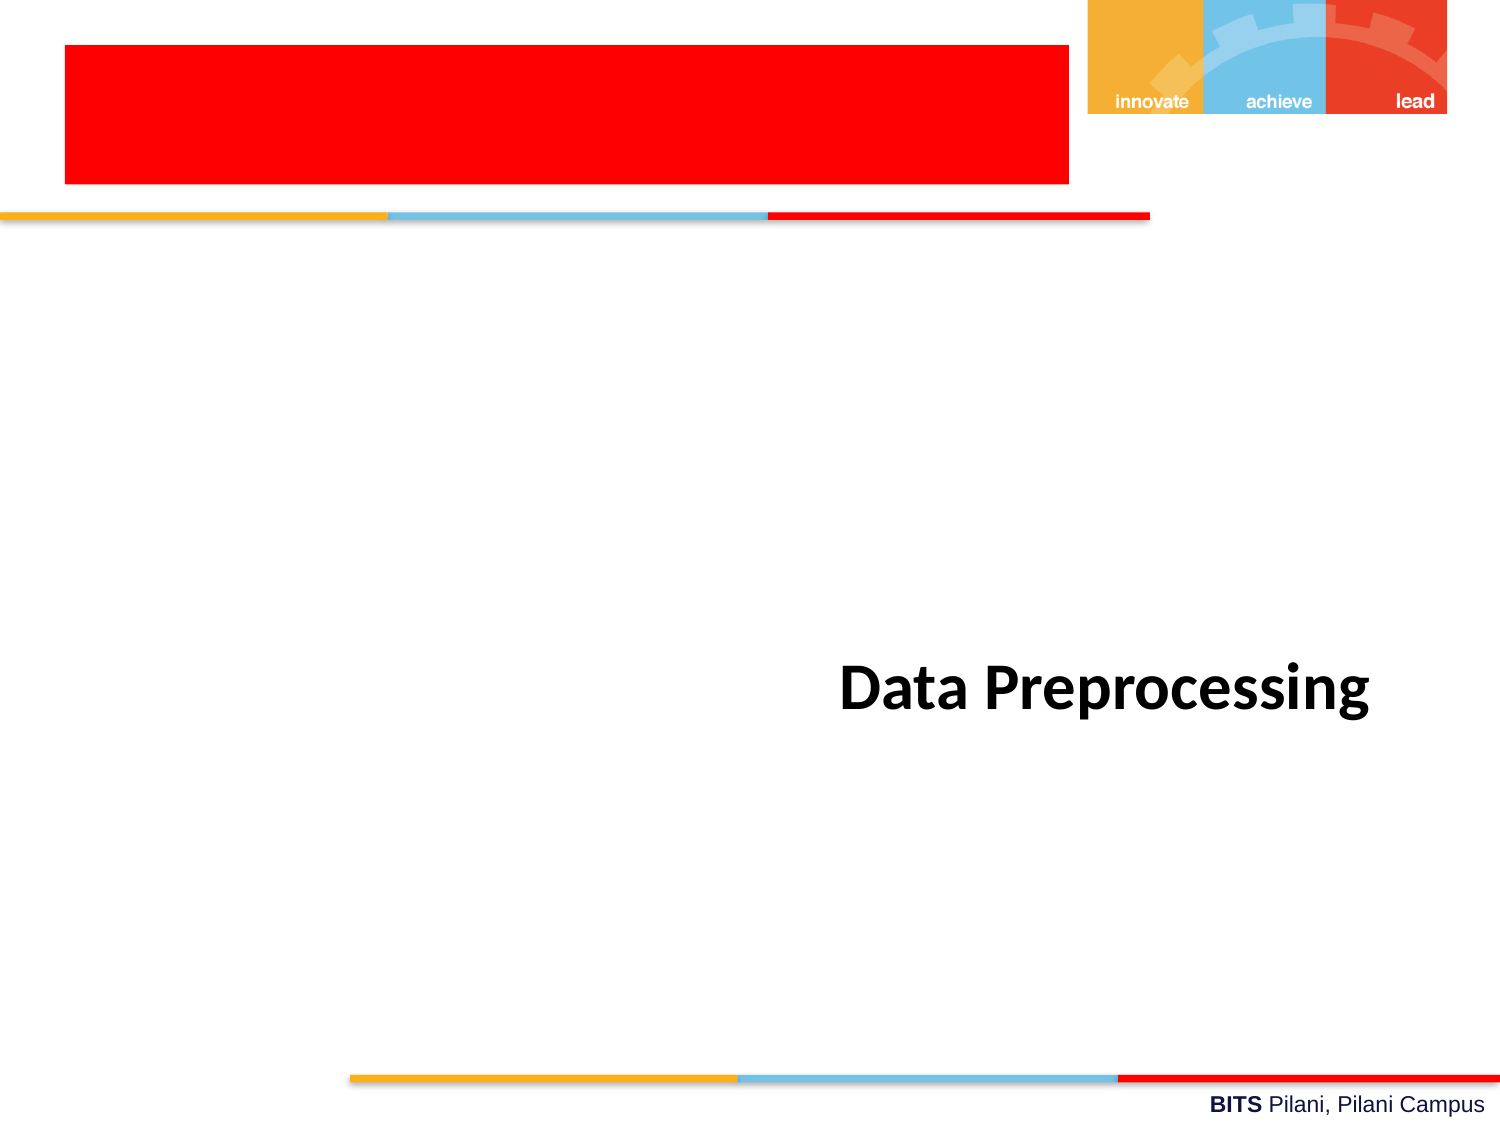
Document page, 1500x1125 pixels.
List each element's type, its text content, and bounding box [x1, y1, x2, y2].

picture [1087, 0, 1448, 114]
text_box [64, 45, 1069, 185]
text_box Data Preprocessing [75, 262, 1425, 1005]
